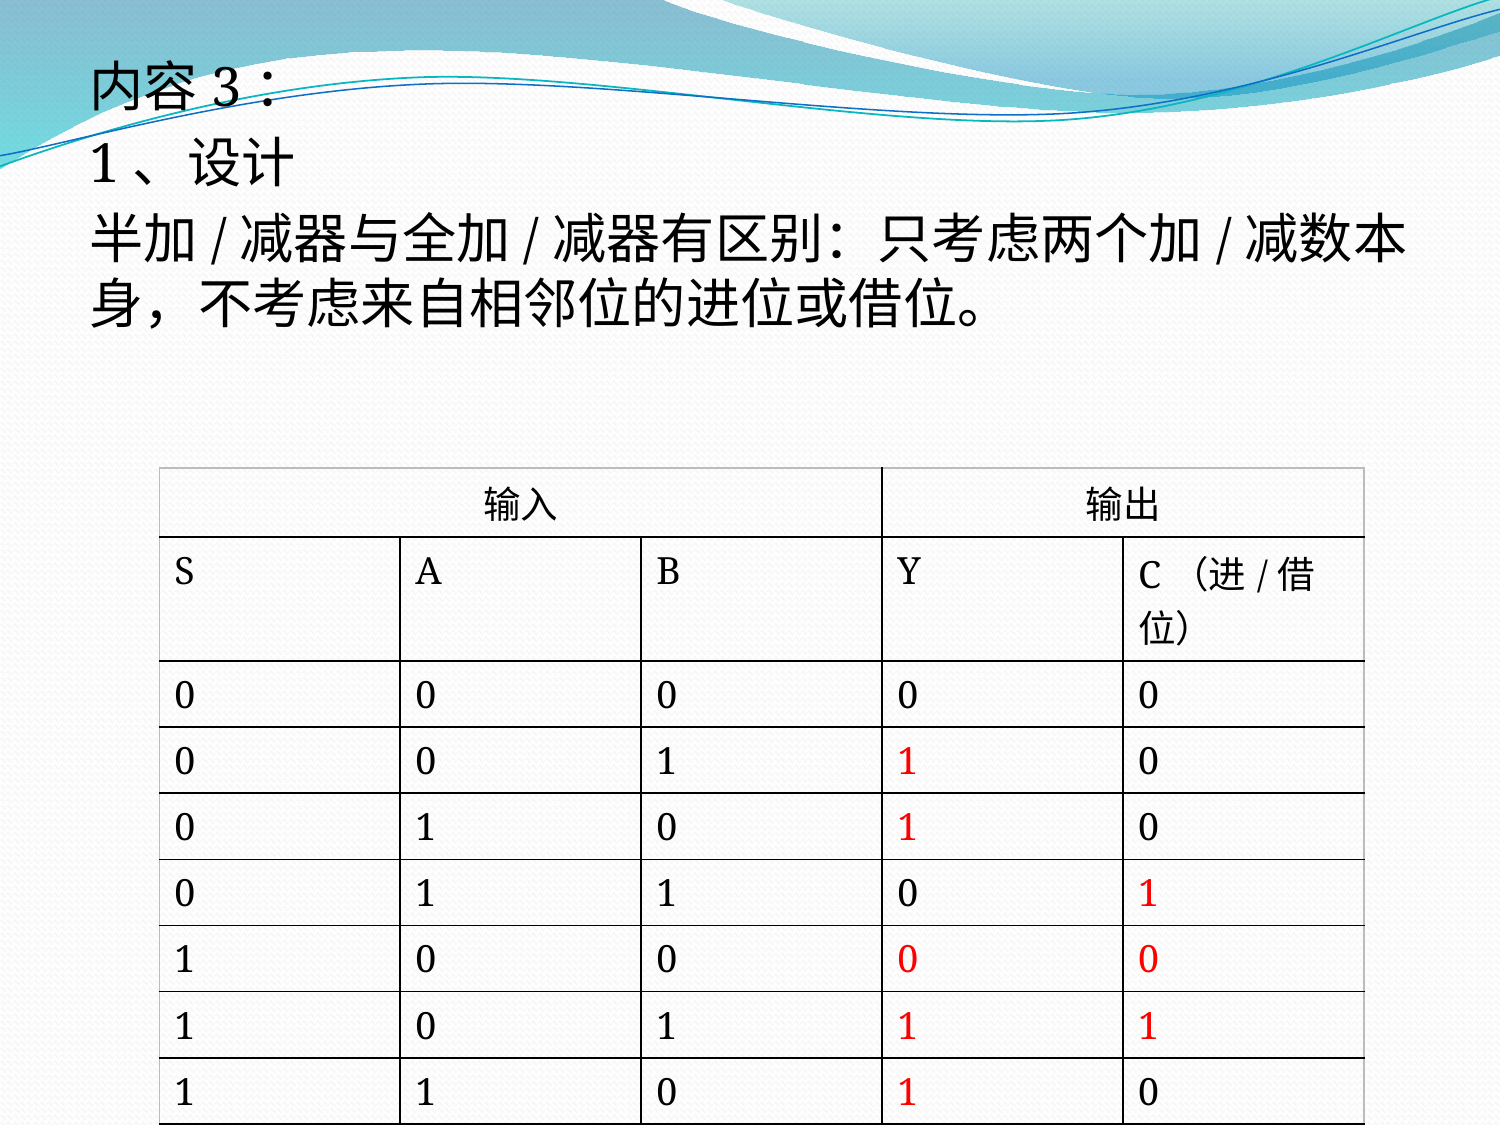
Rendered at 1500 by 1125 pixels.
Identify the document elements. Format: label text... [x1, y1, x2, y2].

table_cell 0 [401, 992, 640, 1057]
table_cell 1 [642, 860, 881, 925]
table_header 输出 [883, 469, 1363, 536]
table_cell B [642, 538, 881, 660]
table_cell 1 [160, 926, 399, 991]
table_cell 1 [883, 728, 1122, 792]
table_cell A [401, 538, 640, 660]
table_cell 0 [401, 728, 640, 792]
list 内容3： 1、设计 半加/减器与全加/减器有区别：只考虑两个加/减数本身，不考虑来自相邻位的进位或借位。 [75, 45, 1425, 1005]
table_cell Y [883, 538, 1122, 660]
table_cell 0 [642, 926, 881, 991]
table_cell 0 [160, 860, 399, 925]
table_cell 1 [1124, 860, 1363, 925]
table_cell 0 [401, 926, 640, 991]
table_cell 1 [883, 992, 1122, 1057]
table_cell 0 [642, 662, 881, 726]
table_cell 1 [1124, 992, 1363, 1057]
table_cell 1 [160, 1059, 399, 1123]
table_cell 0 [1124, 794, 1363, 859]
table_cell S [160, 538, 399, 660]
table_cell 1 [401, 794, 640, 859]
table_cell 0 [160, 728, 399, 792]
table_cell 1 [642, 728, 881, 792]
table_cell 0 [642, 794, 881, 859]
table_cell 0 [883, 860, 1122, 925]
table_cell 0 [1124, 1059, 1363, 1123]
table_header 输入 [160, 469, 881, 536]
table_cell C（进/借位） [1124, 538, 1363, 660]
table_cell 0 [160, 662, 399, 726]
table_cell 1 [160, 992, 399, 1057]
table_cell 0 [160, 794, 399, 859]
table_cell 0 [1124, 926, 1363, 991]
table_cell 1 [883, 1059, 1122, 1123]
table_cell 0 [883, 926, 1122, 991]
table_cell 1 [883, 794, 1122, 859]
table_cell 0 [401, 662, 640, 726]
table_cell 0 [642, 1059, 881, 1123]
table_cell 0 [1124, 728, 1363, 792]
table_cell 1 [401, 1059, 640, 1123]
table_cell 0 [1124, 662, 1363, 726]
table_cell 1 [401, 860, 640, 925]
table_cell 0 [883, 662, 1122, 726]
table_cell 1 [642, 992, 881, 1057]
